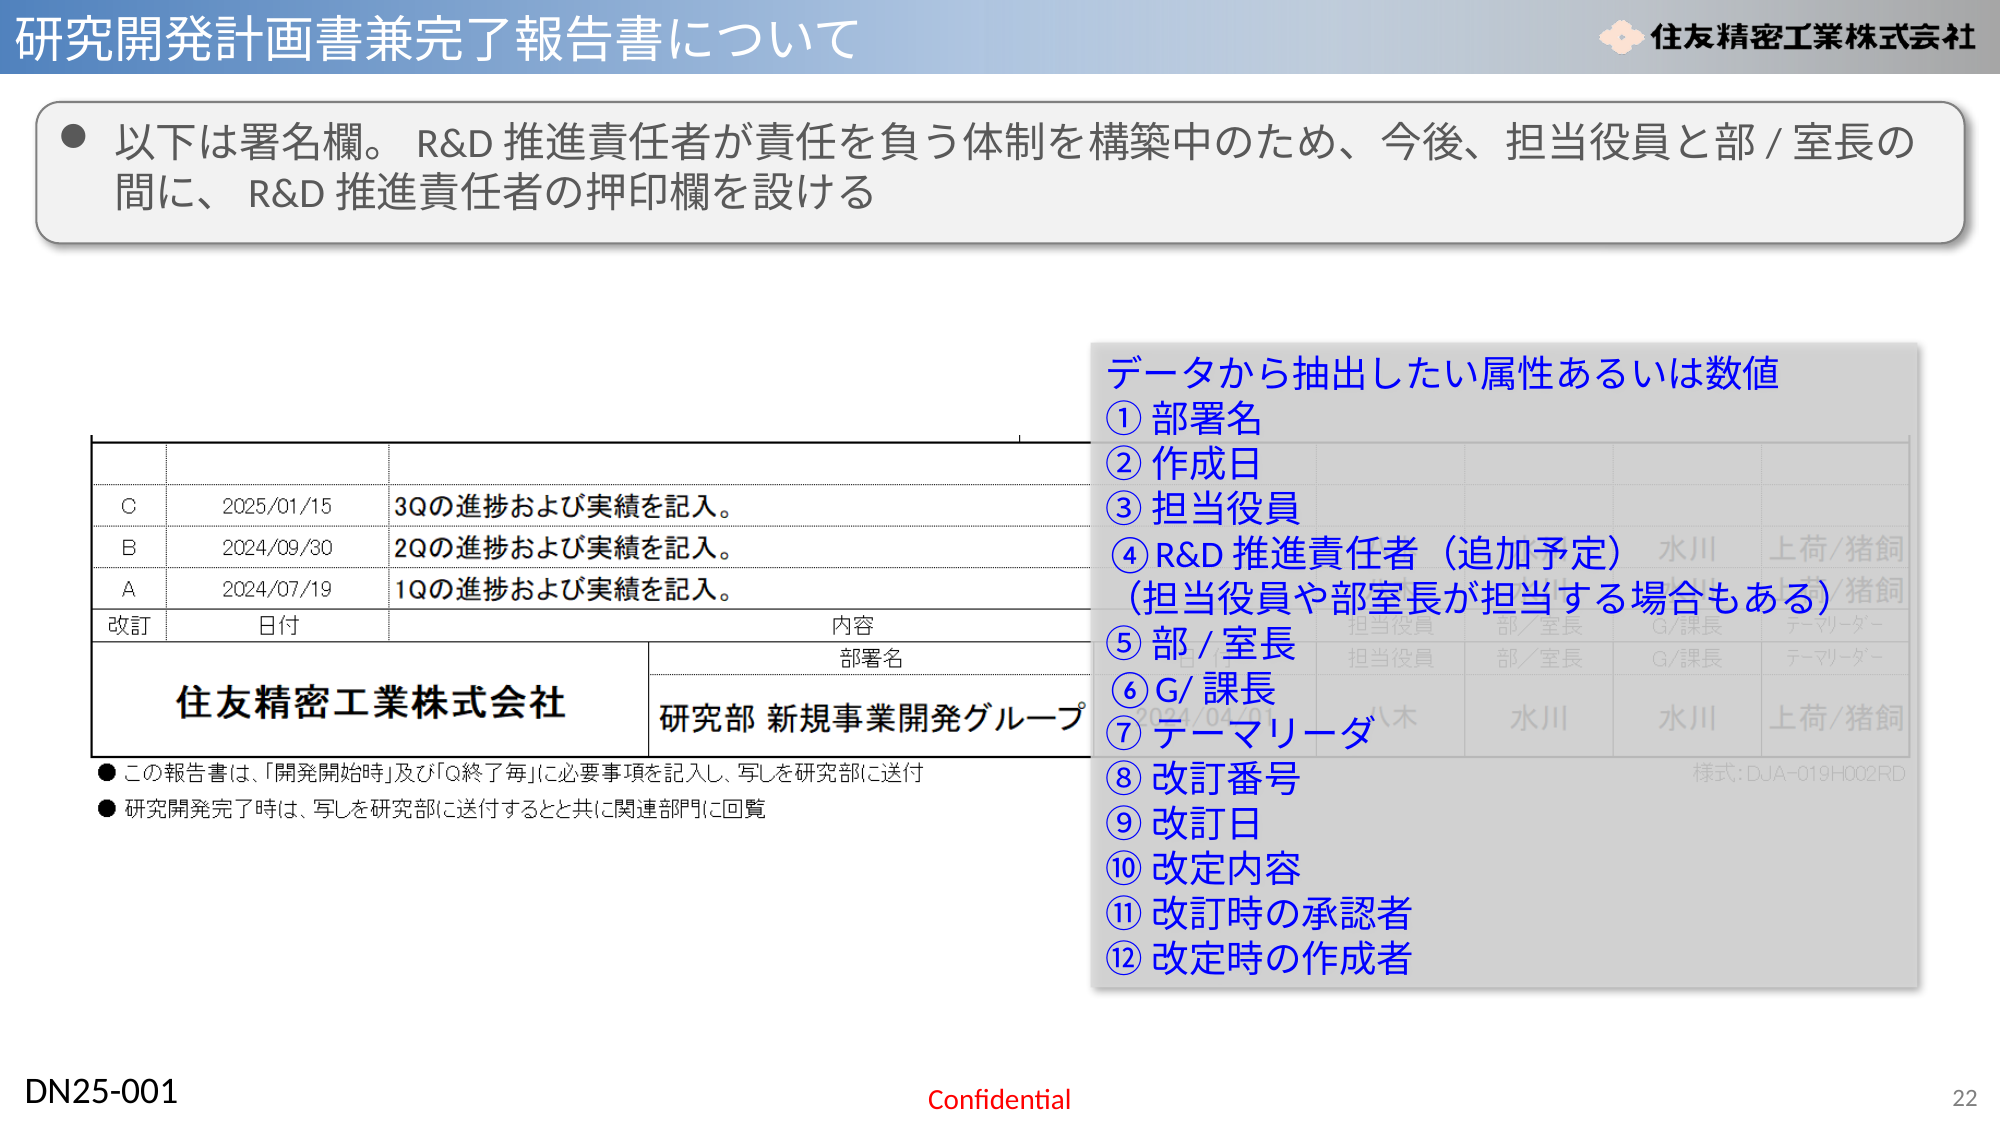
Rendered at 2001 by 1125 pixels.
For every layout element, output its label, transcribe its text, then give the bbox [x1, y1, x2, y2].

picture [84, 435, 1916, 828]
text_box 以下は署名欄。R&D推進責任者が責任を負う体制を構築中のため、今後、担当役員と部/室長の間に、R&D推進責任者の押印欄を設ける [35, 100, 1966, 245]
text_box 研究開発計画書兼完了報告書について [0, 0, 1589, 75]
picture [1589, 0, 2000, 74]
text_box データから抽出したい属性あるいは数値 ①部署名 ②作成日 ③担当役員 ④R&D推進責任者（追加予定） （担当役員や部室長が担当する場合もある） ⑤部/室長 ⑥G/課長 ⑦テーマリーダ ⑧改訂番号 ⑨改訂日 ⑩改定内容 ⑪改訂時の承認者 ⑫改定時の作成者 [1090, 342, 1918, 988]
